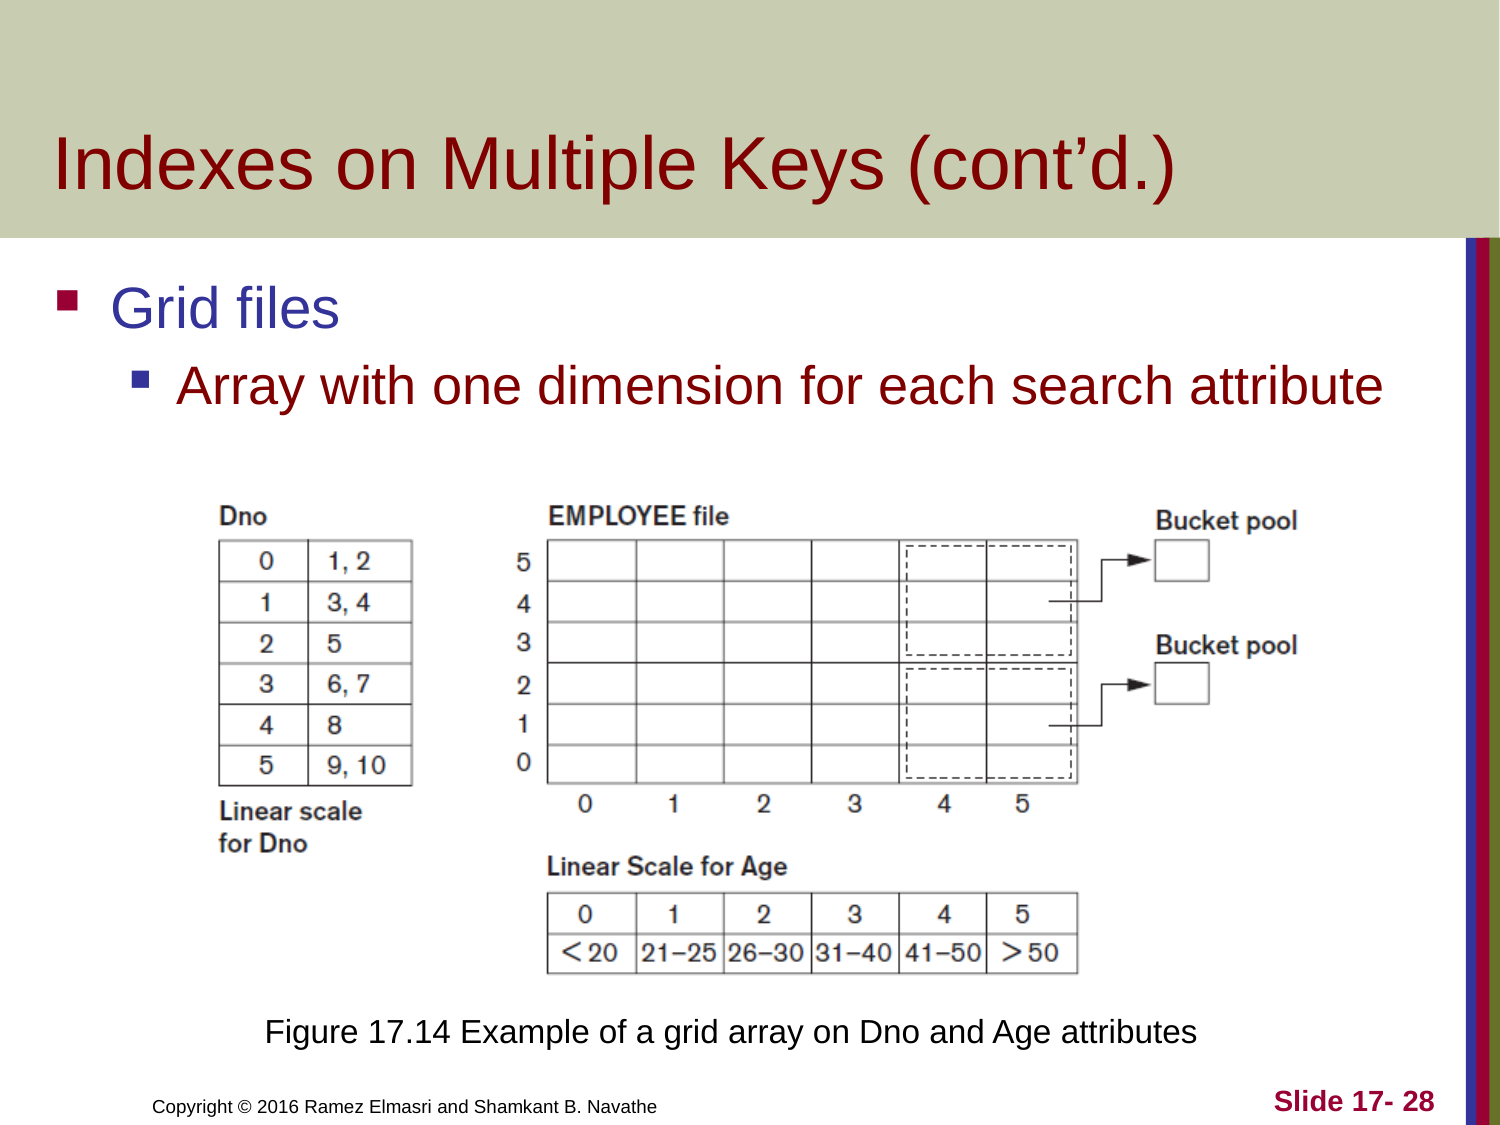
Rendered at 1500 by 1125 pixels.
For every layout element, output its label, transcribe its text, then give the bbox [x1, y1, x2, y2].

text_box Figure 17.14 Example of a grid array on Dno and Age attributes [249, 1003, 1268, 1058]
title Indexes on Multiple Keys (cont’d.) [37, 49, 1317, 213]
slide_number Slide 17- 28 [1137, 1049, 1451, 1125]
list Grid files Array with one dimension for each search attribute [39, 262, 1400, 1013]
picture [191, 464, 1313, 988]
